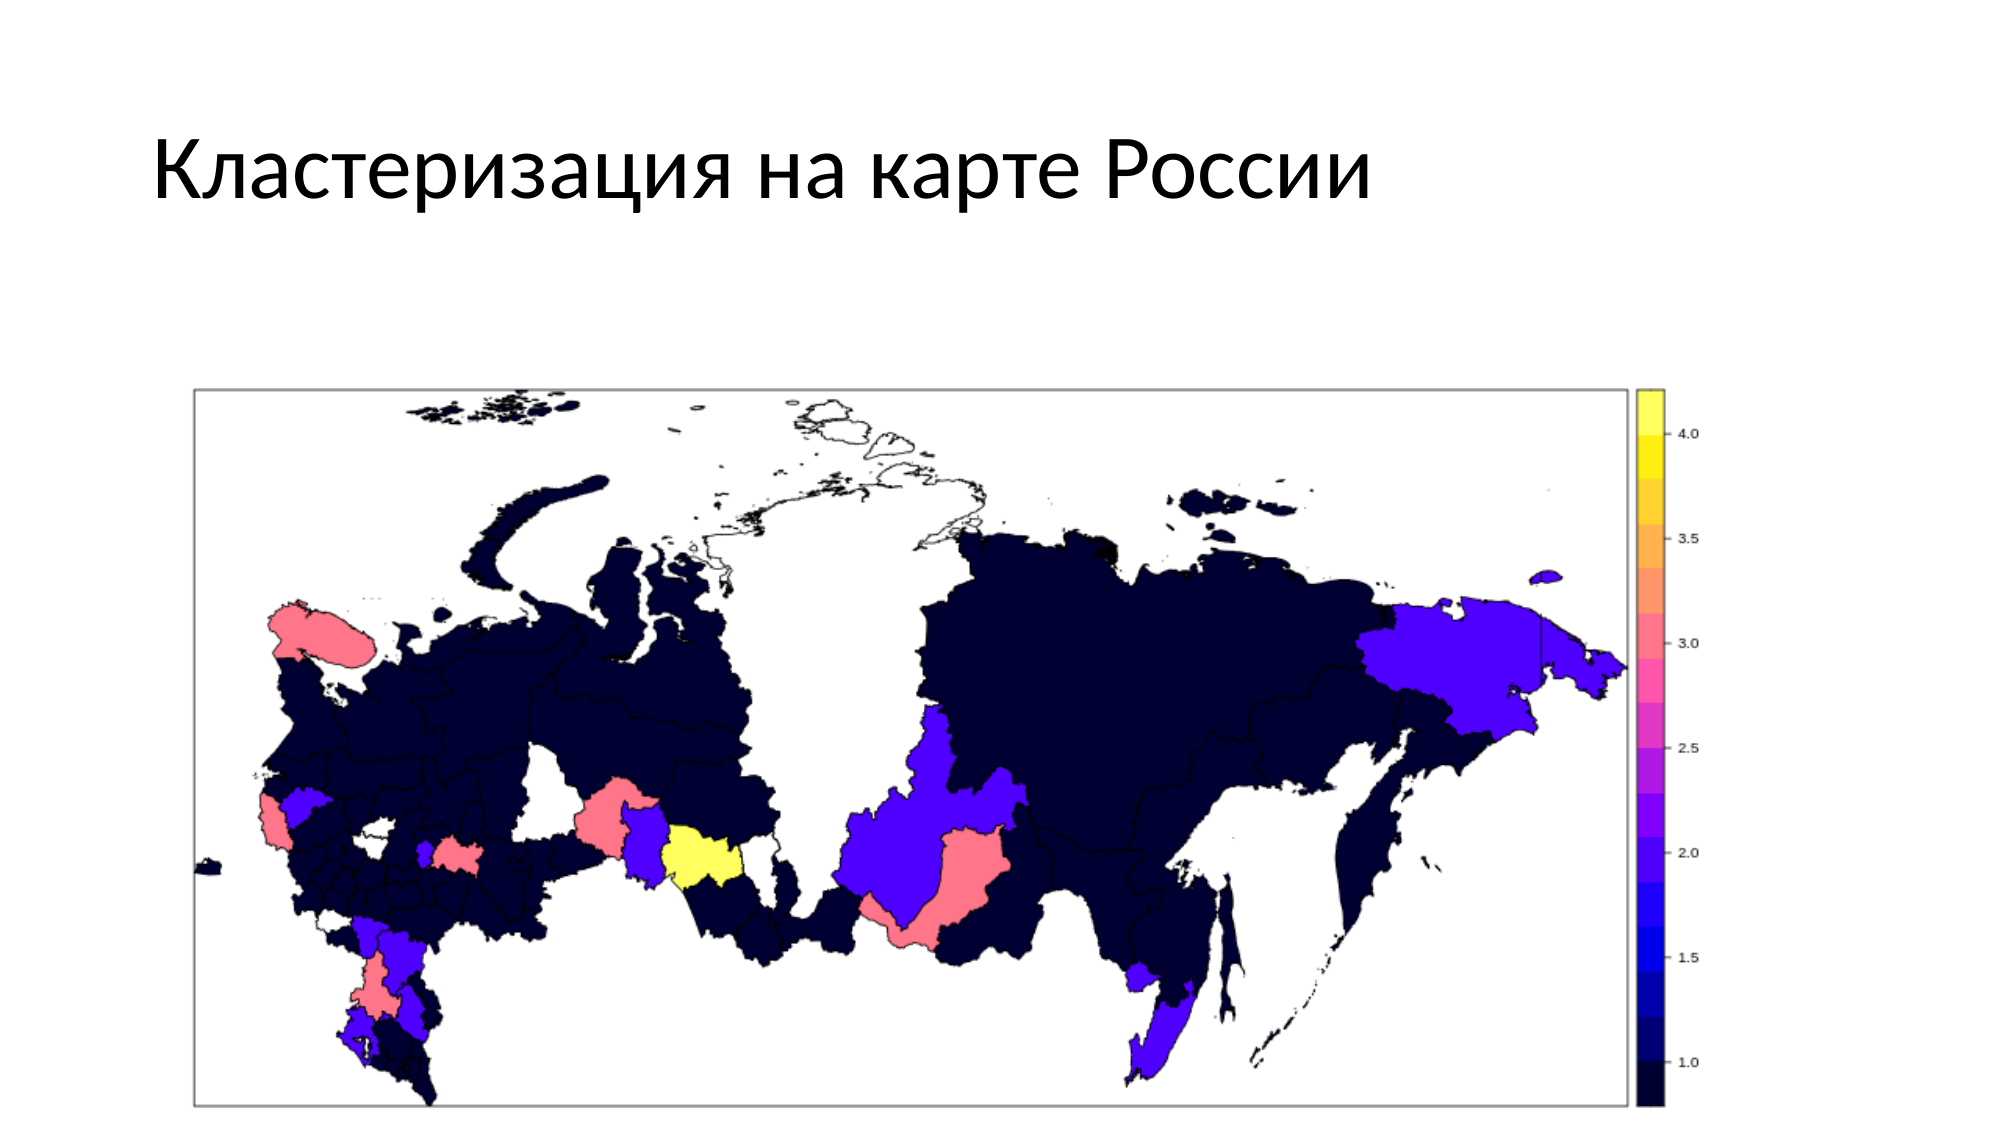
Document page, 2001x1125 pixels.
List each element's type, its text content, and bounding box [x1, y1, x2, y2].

picture [147, 381, 1711, 1125]
title Кластеризация на карте России [137, 59, 1863, 278]
